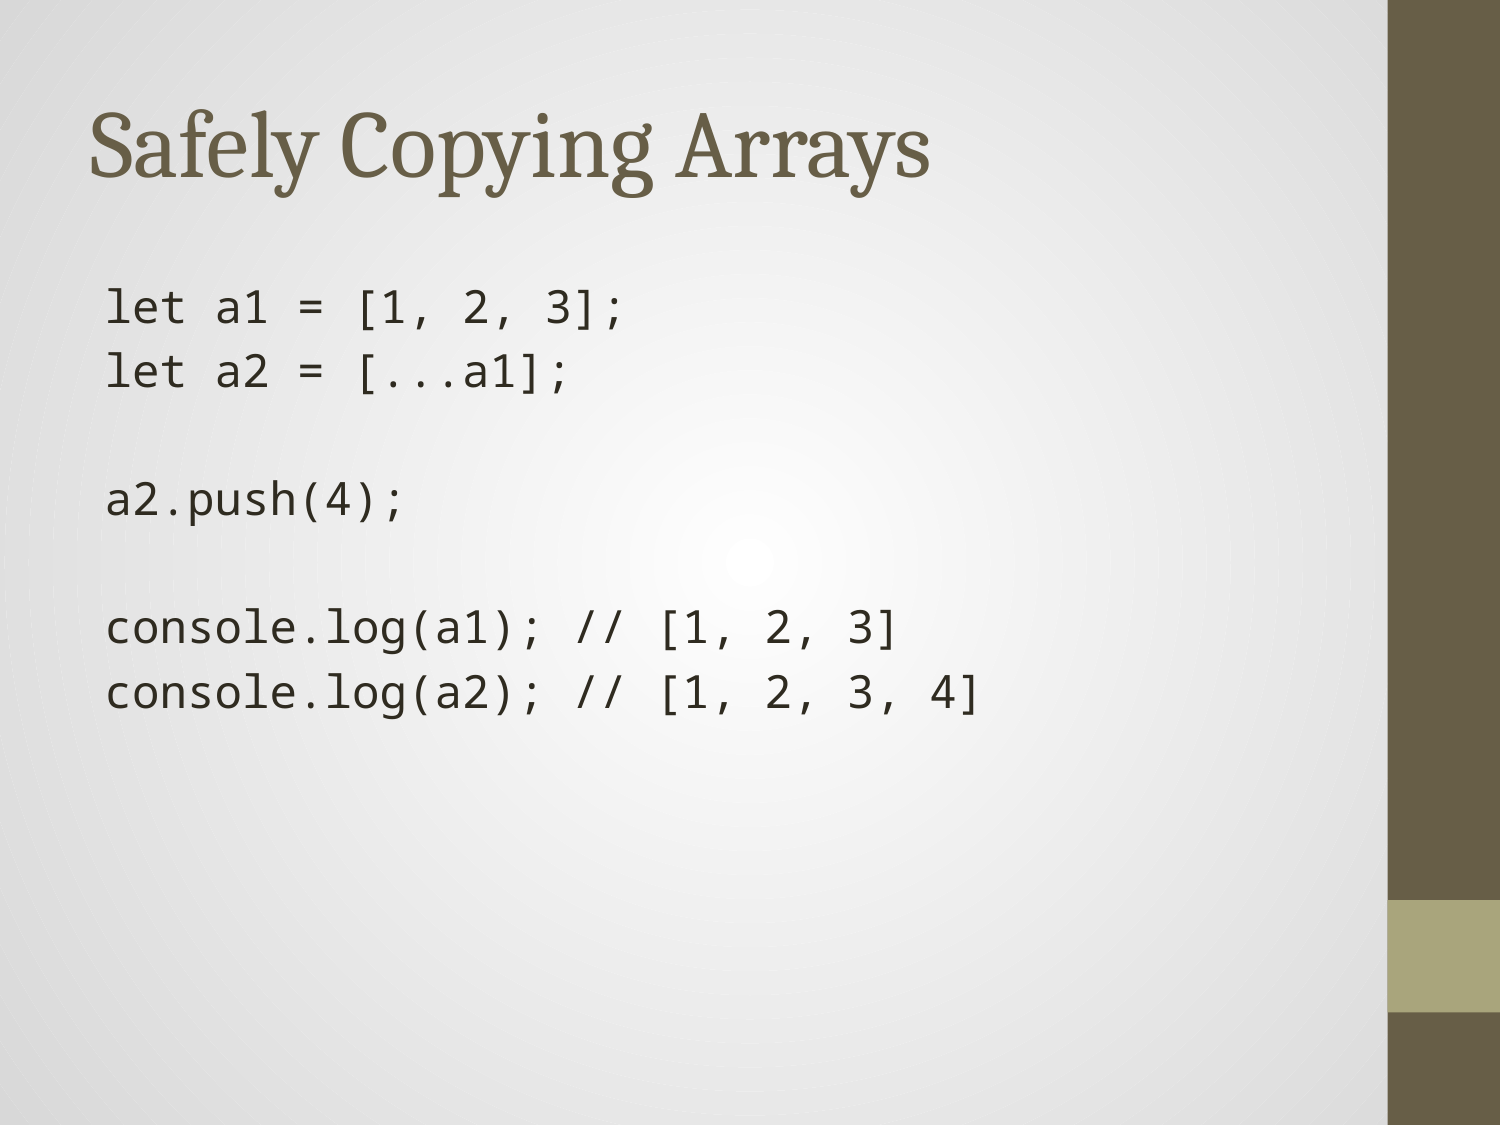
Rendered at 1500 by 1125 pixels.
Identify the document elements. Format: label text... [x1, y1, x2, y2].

title Safely Copying Arrays [75, 45, 1325, 233]
list let a1 = [1, 2, 3]; let a2 = [...a1]; a2.push(4); console.log(a1); // [1, 2, 3] console.log(a2); // [1, 2, 3, 4] [75, 262, 1325, 1050]
